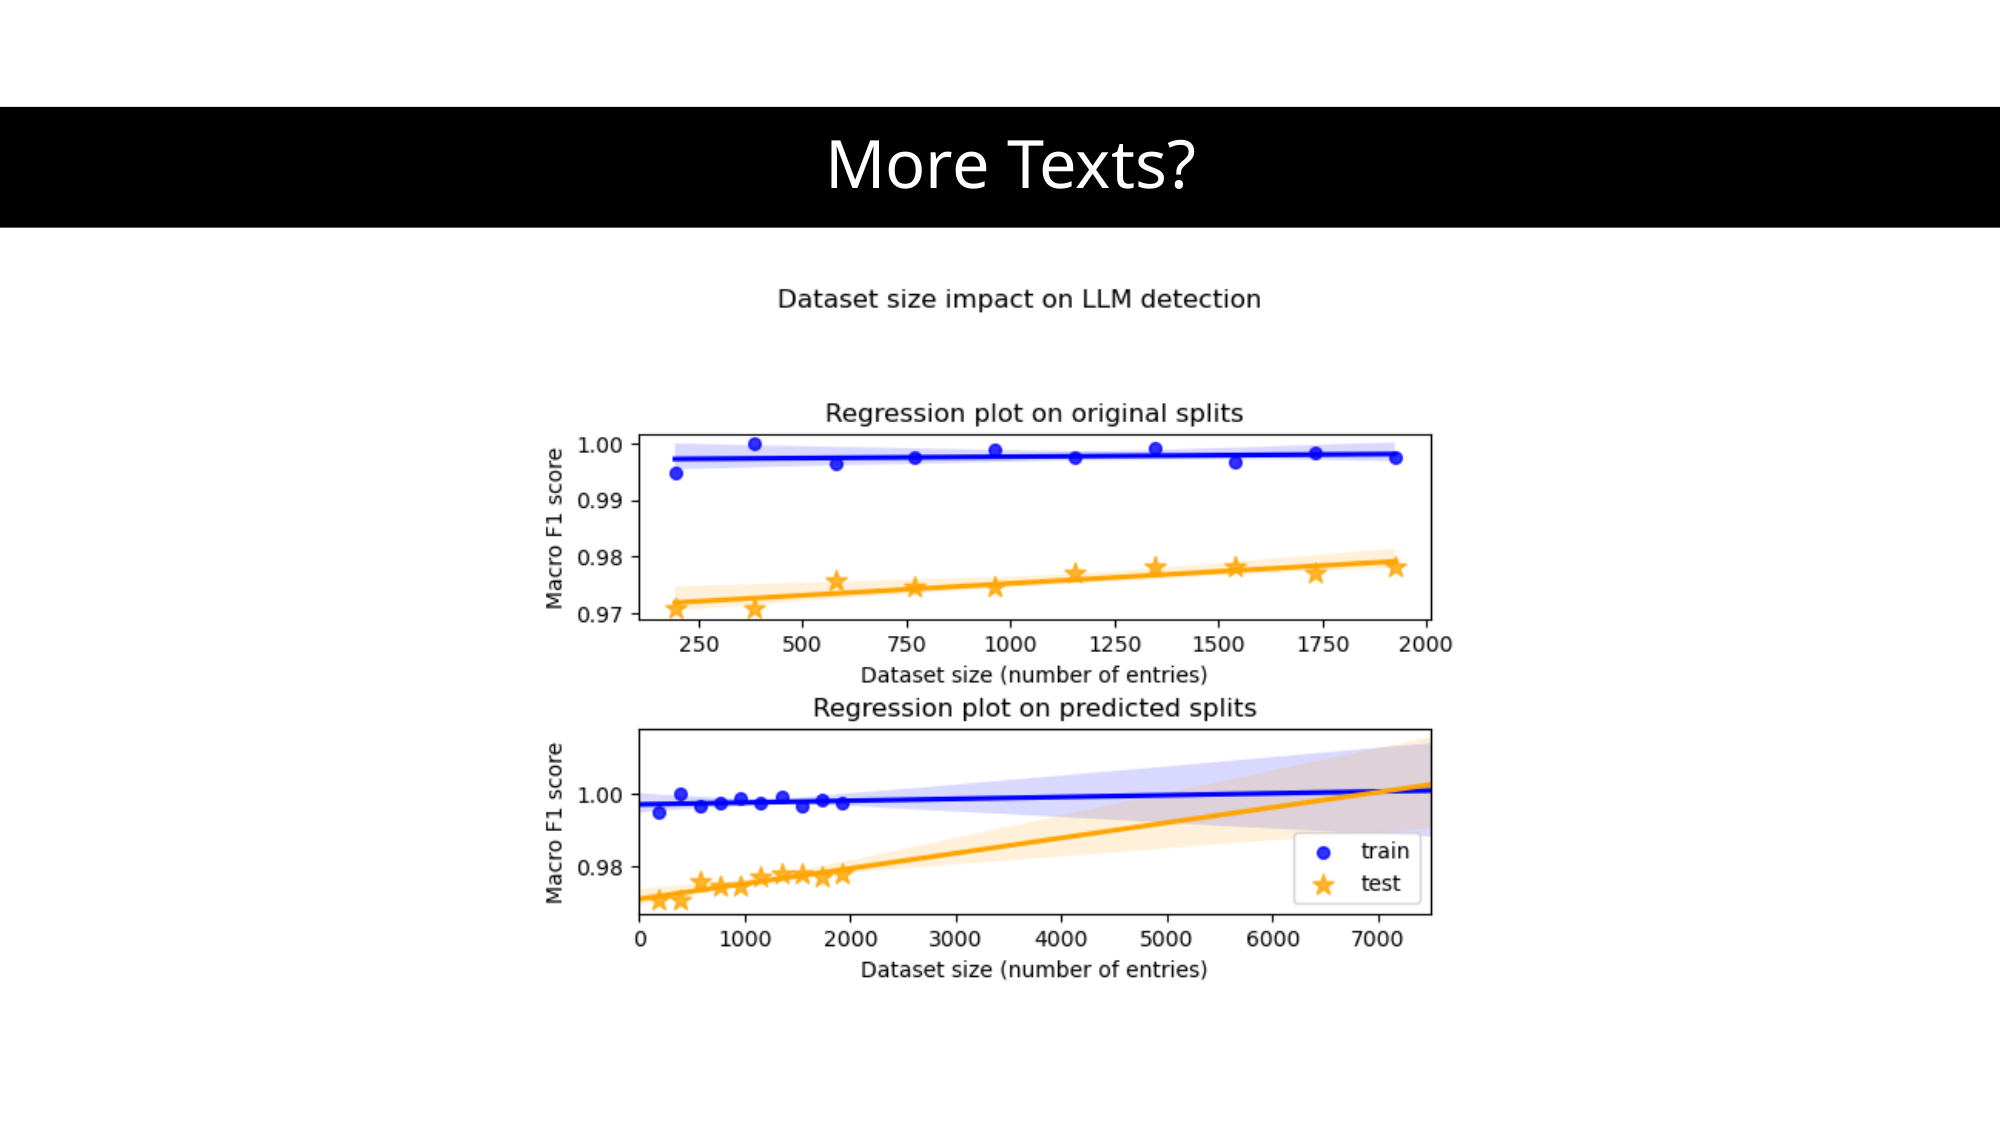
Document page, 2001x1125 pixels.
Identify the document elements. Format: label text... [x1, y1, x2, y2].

text_box [0, 106, 2000, 229]
title More Texts? [91, 105, 1931, 228]
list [531, 274, 1468, 996]
